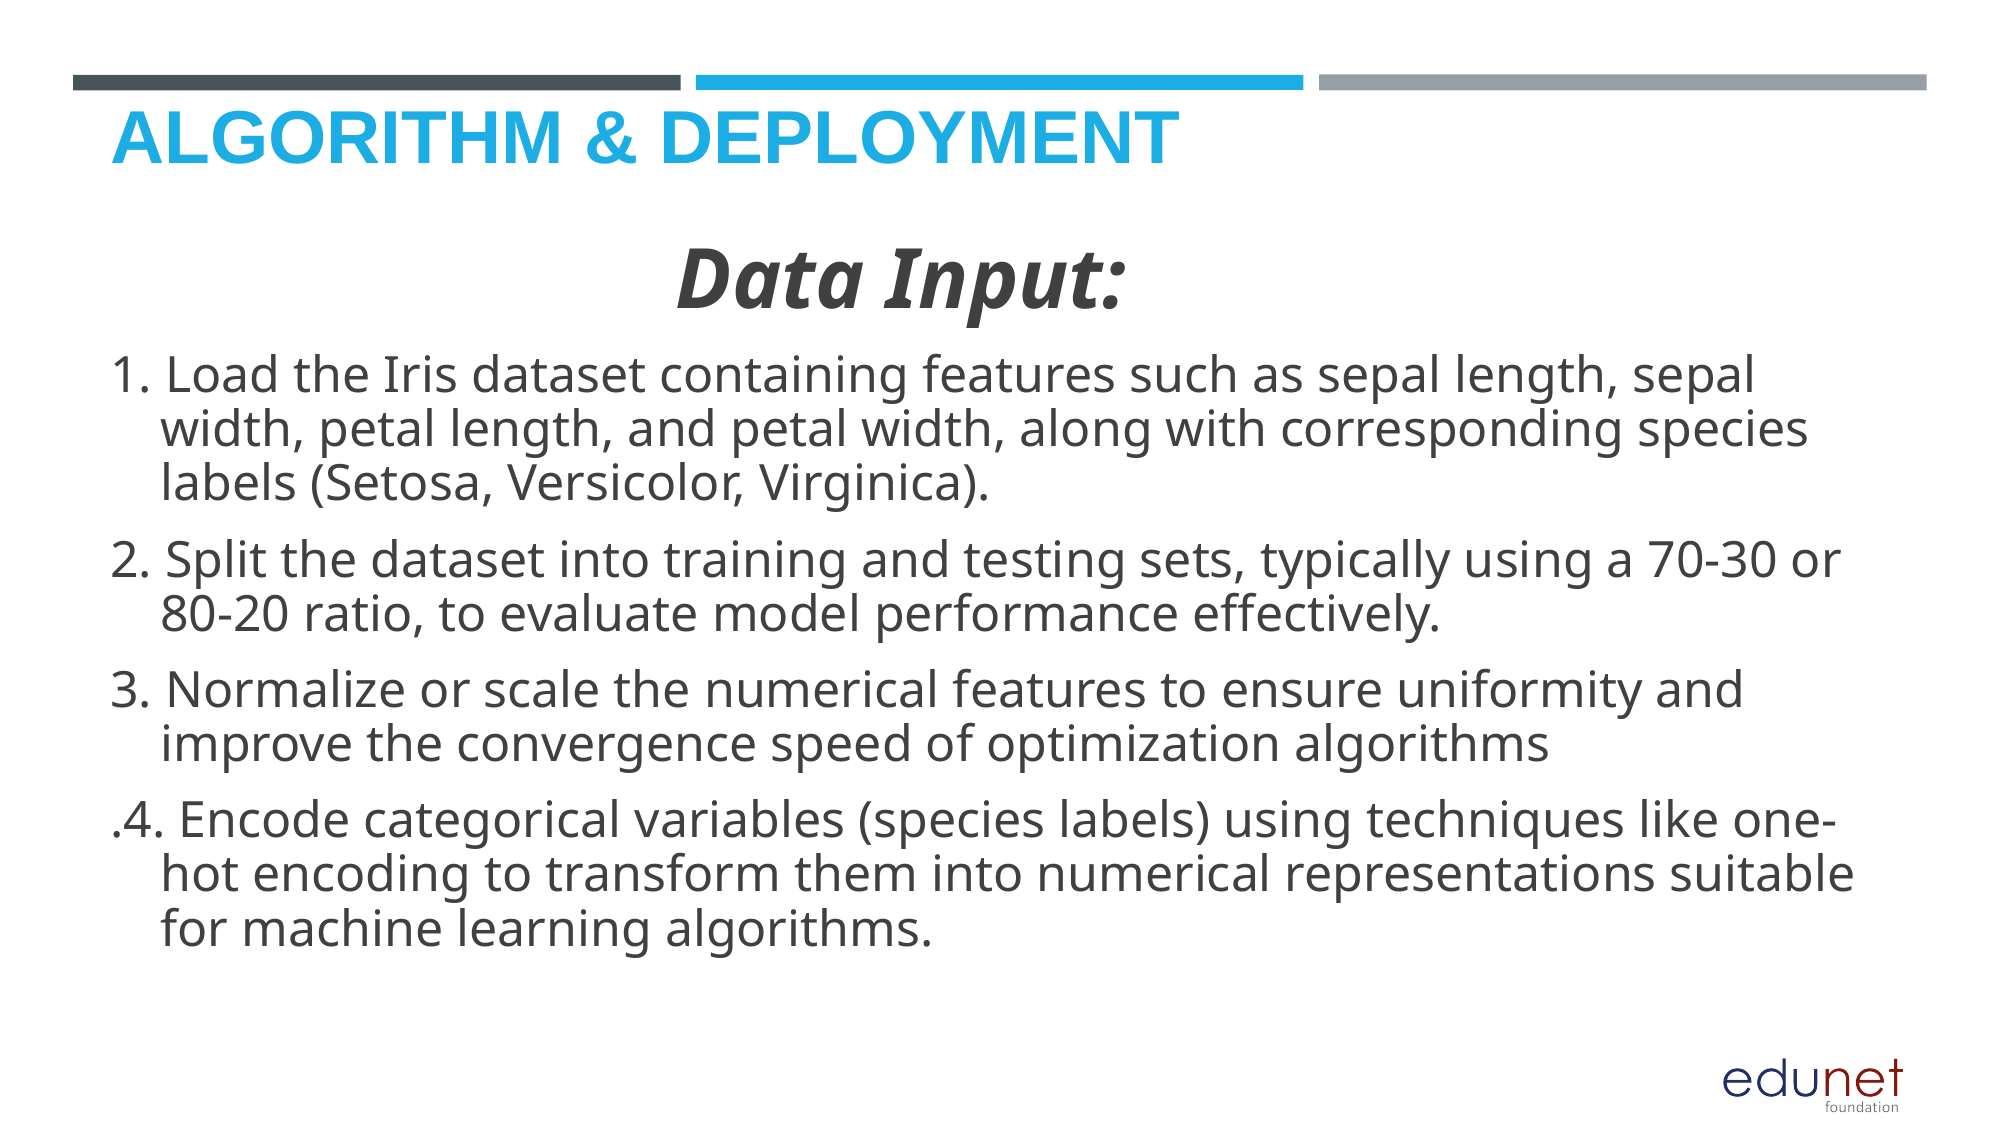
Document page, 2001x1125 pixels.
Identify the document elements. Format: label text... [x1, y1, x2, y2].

title Algorithm & Deployment [94, 98, 1906, 187]
list Data Input: 1. Load the Iris dataset containing features such as sepal length, sepal width, petal length, and petal width, along with corresponding species labels (Setosa, Versicolor, Virginica). 2. Split the dataset into training and testing sets, typically using a 70-30 or 80-20 ratio, to evaluate model performance effectively. 3. Normalize or scale the numerical features to ensure uniformity and improve the convergence speed of optimization algorithms .4. Encode categorical variables (species labels) using techniques like one-hot encoding to transform them into numerical representations suitable for machine learning algorithms. [94, 213, 1906, 981]
picture [1719, 1056, 1905, 1116]
